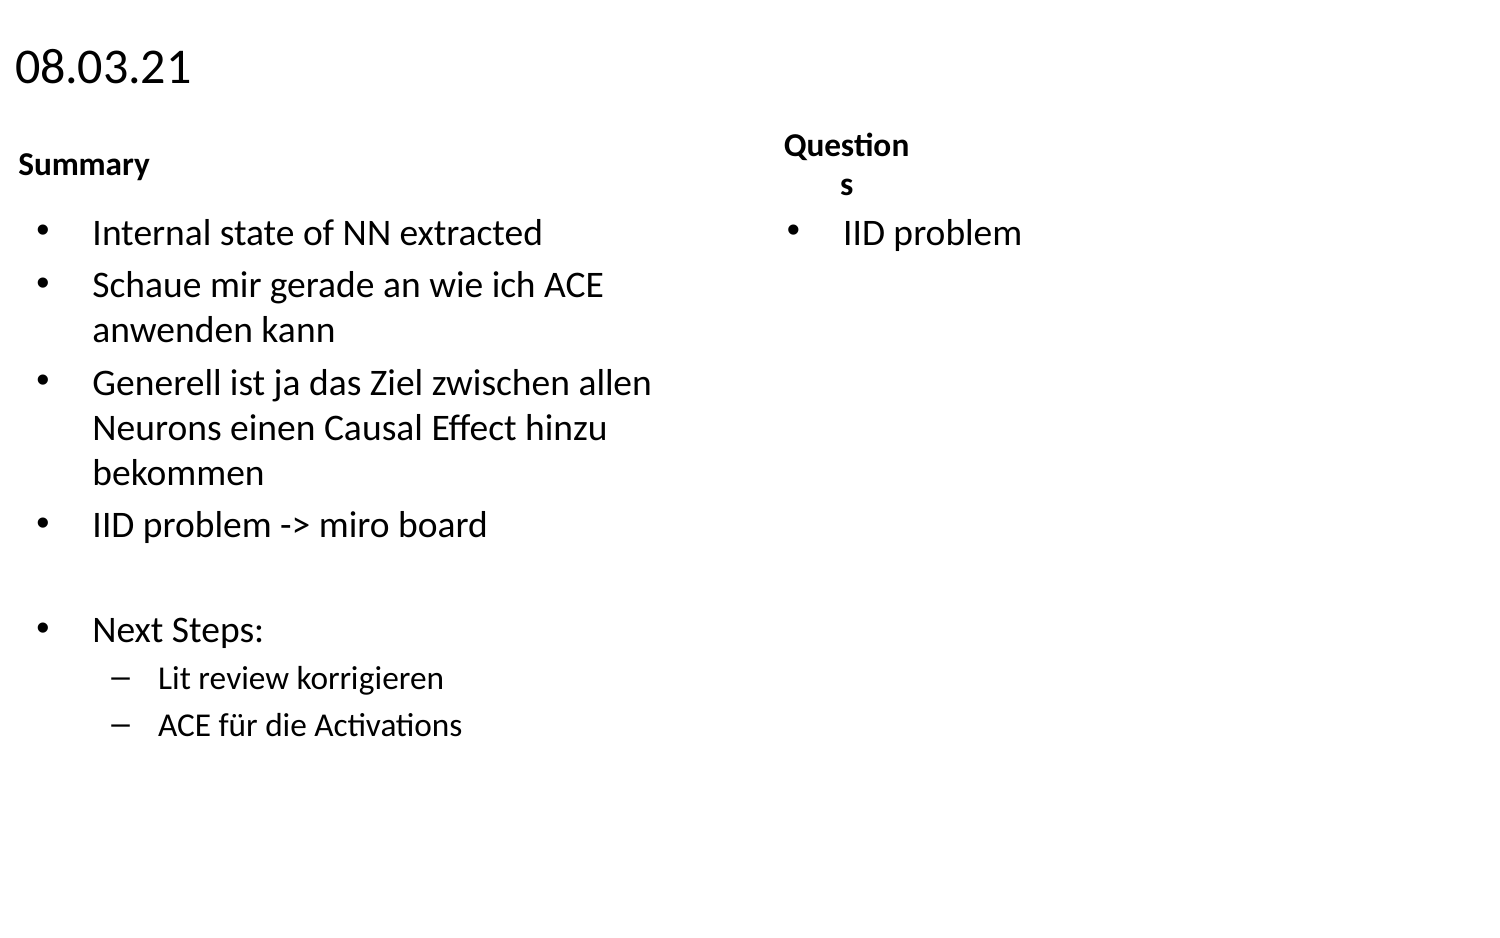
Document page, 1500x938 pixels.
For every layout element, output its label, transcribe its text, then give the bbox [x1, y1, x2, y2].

title 08.03.21 [0, 0, 513, 128]
list IID problem [771, 199, 1480, 898]
list Internal state of NN extracted Schaue mir gerade an wie ich ACE anwenden kann Generell ist ja das Ziel zwischen allen Neurons einen Causal Effect hinzu bekommen IID problem -> miro board Next Steps: Lit review korrigieren ACE für die Activations [21, 199, 729, 898]
